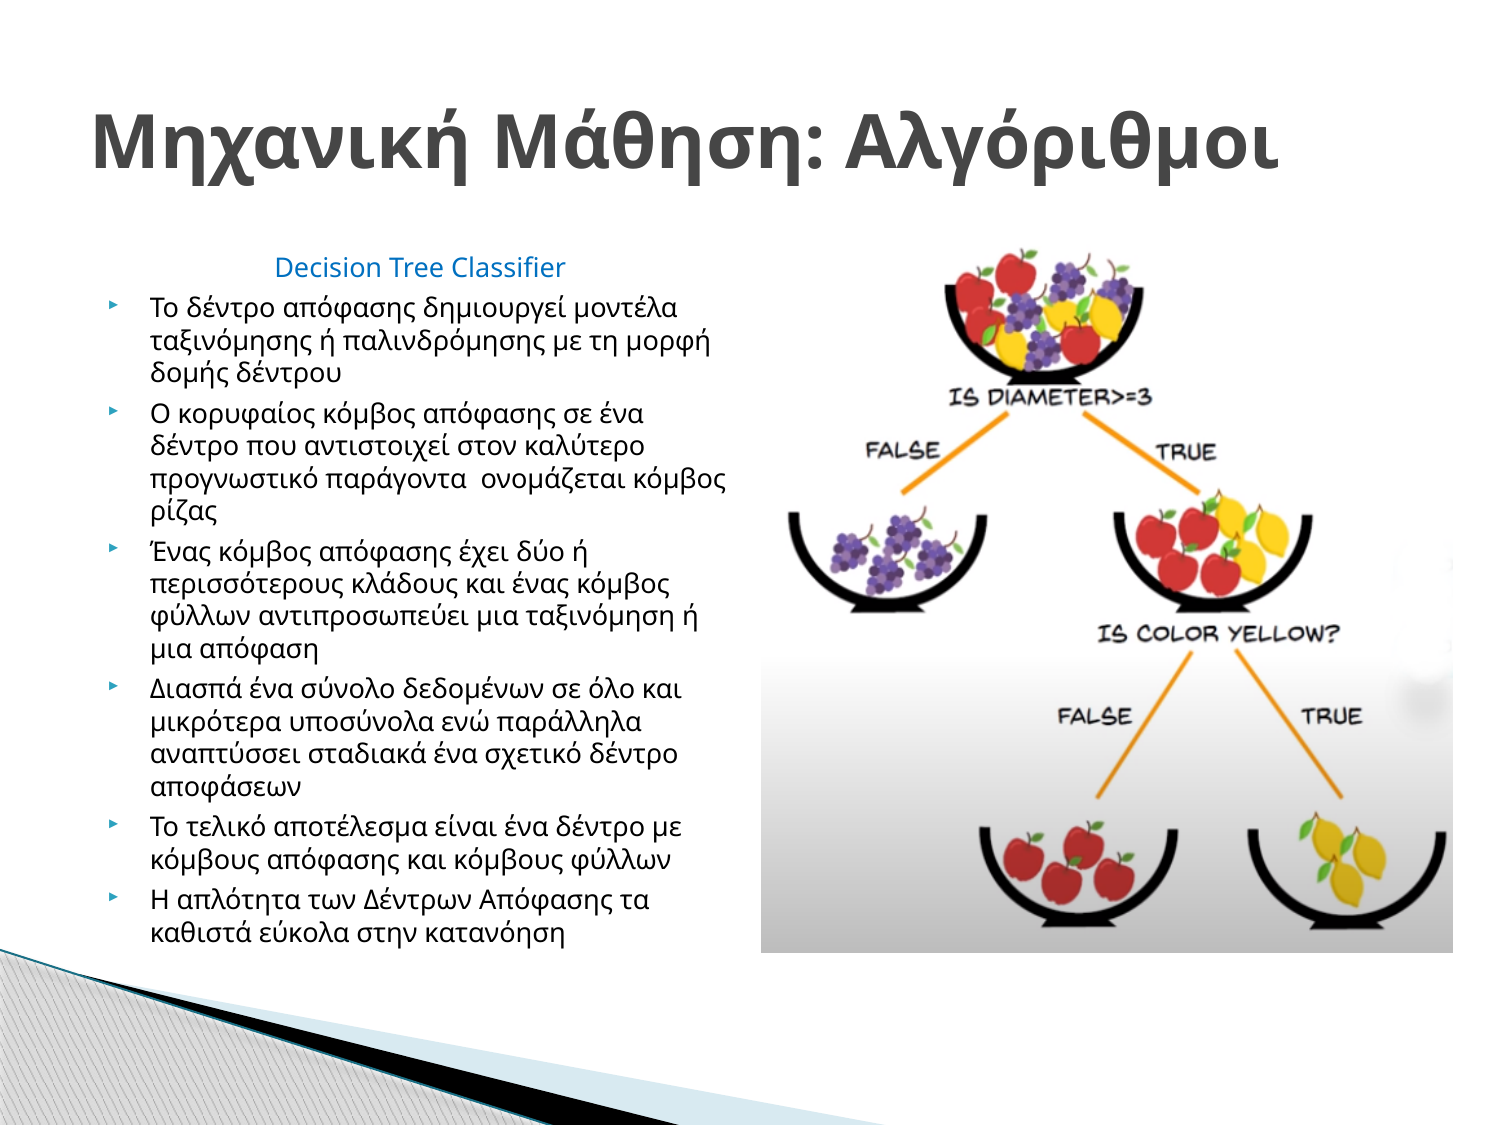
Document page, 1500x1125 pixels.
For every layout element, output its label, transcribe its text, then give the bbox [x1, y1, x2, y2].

picture [761, 234, 1453, 953]
title Μηχανική Μάθηση: Αλγόριθμοι [75, 45, 1425, 233]
list Decision Tree Classifier Το δέντρο απόφασης δημιουργεί μοντέλα ταξινόμησης ή παλινδρόμησης με τη μορφή δομής δέντρου Ο κορυφαίος κόμβος απόφασης σε ένα δέντρο που αντιστοιχεί στον καλύτερο προγνωστικό παράγοντα ονομάζεται κόμβος ρίζας Ένας κόμβος απόφασης έχει δύο ή περισσότερους κλάδους και ένας κόμβος φύλλων αντιπροσωπεύει μια ταξινόμηση ή μια απόφαση Διασπά ένα σύνολο δεδομένων σε όλο και μικρότερα υποσύνολα ενώ παράλληλα αναπτύσσει σταδιακά ένα σχετικό δέντρο αποφάσεων Το τελικό αποτέλεσμα είναι ένα δέντρο με κόμβους απόφασης και κόμβους φύλλων Η απλότητα των Δέντρων Απόφασης τα καθιστά εύκολα στην κατανόηση [75, 242, 755, 986]
